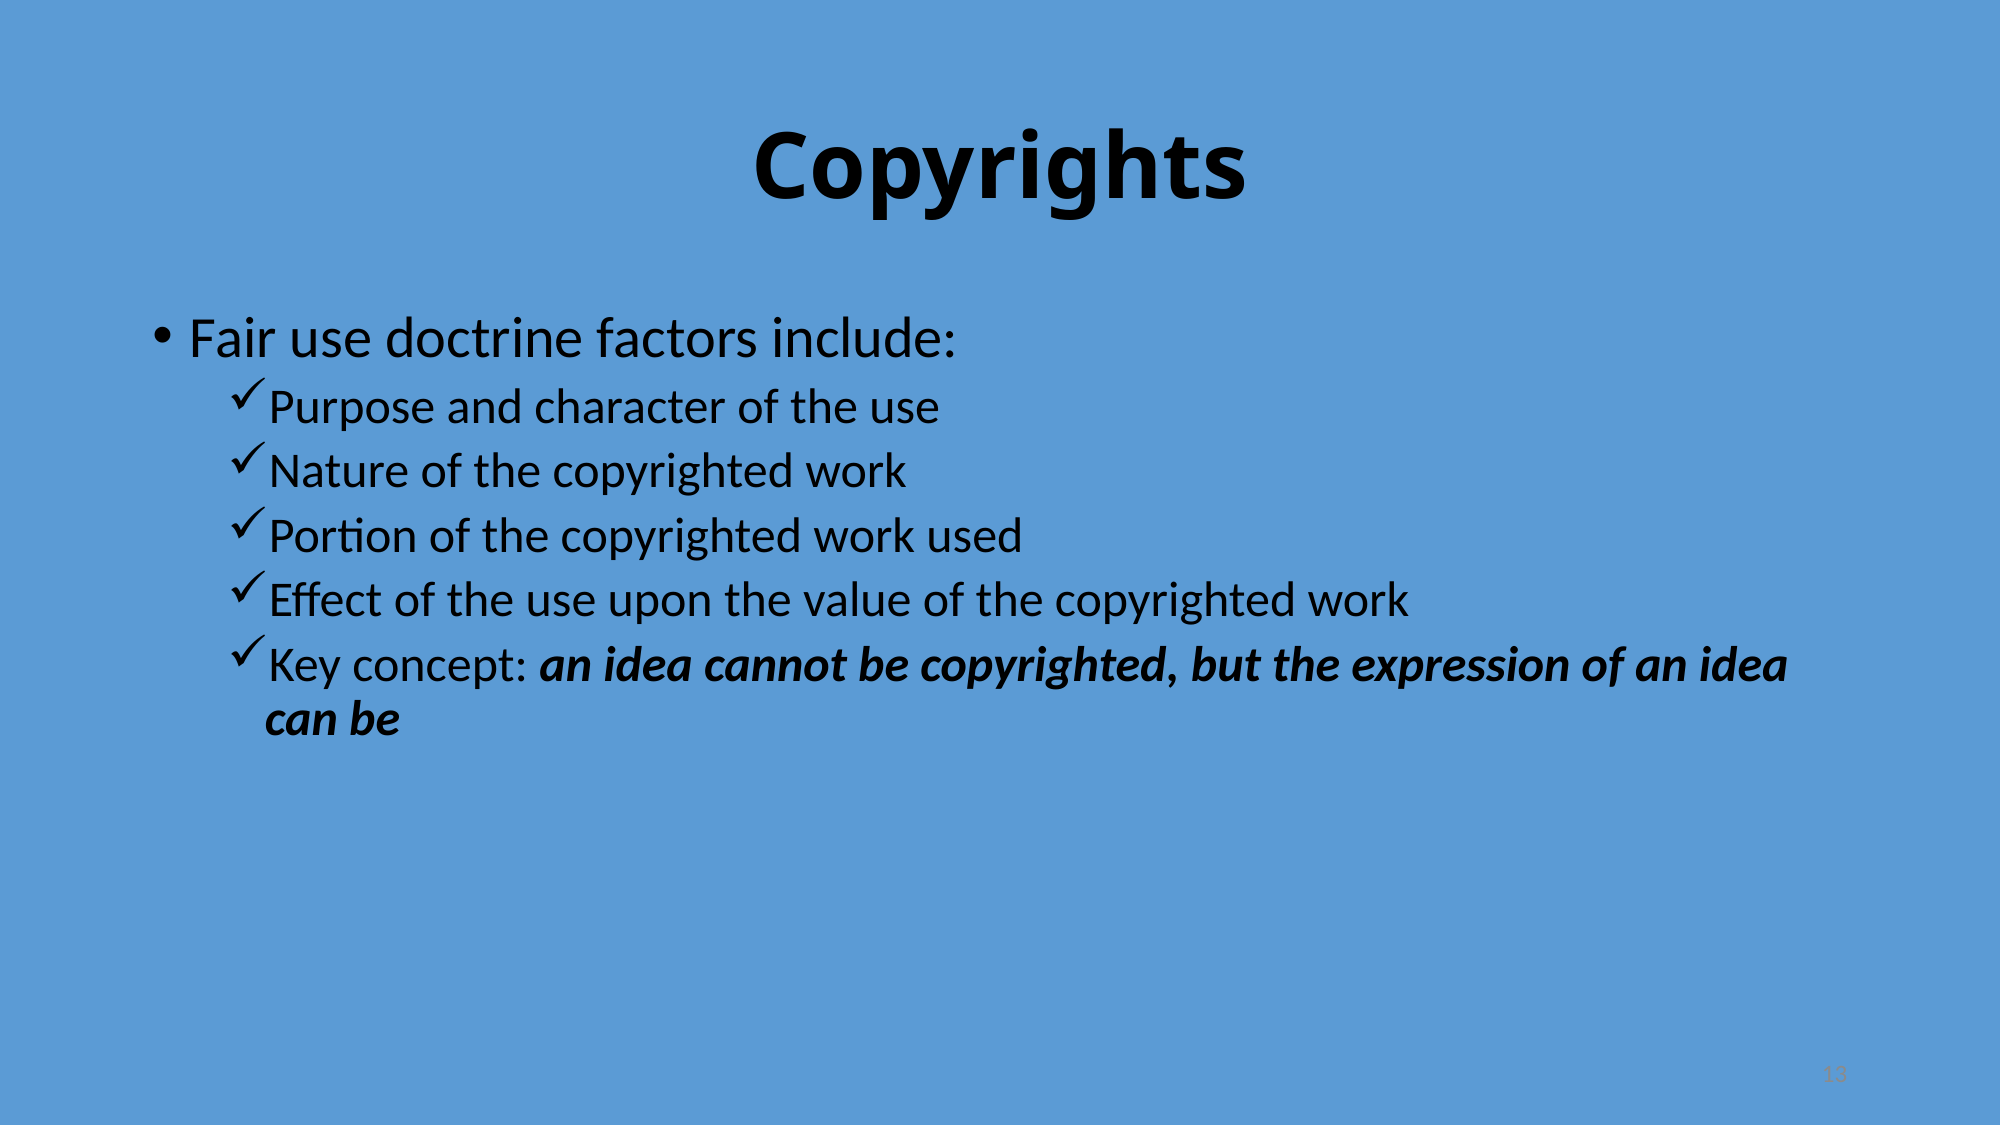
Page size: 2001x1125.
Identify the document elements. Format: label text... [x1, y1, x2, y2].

slide_number 13 [1412, 1042, 1863, 1103]
title Copyrights [137, 59, 1863, 278]
list Fair use doctrine factors include: Purpose and character of the use Nature of the copyrighted work Portion of the copyrighted work used Effect of the use upon the value of the copyrighted work Key concept: an idea cannot be copyrighted, but the expression of an idea can be [137, 299, 1863, 1014]
